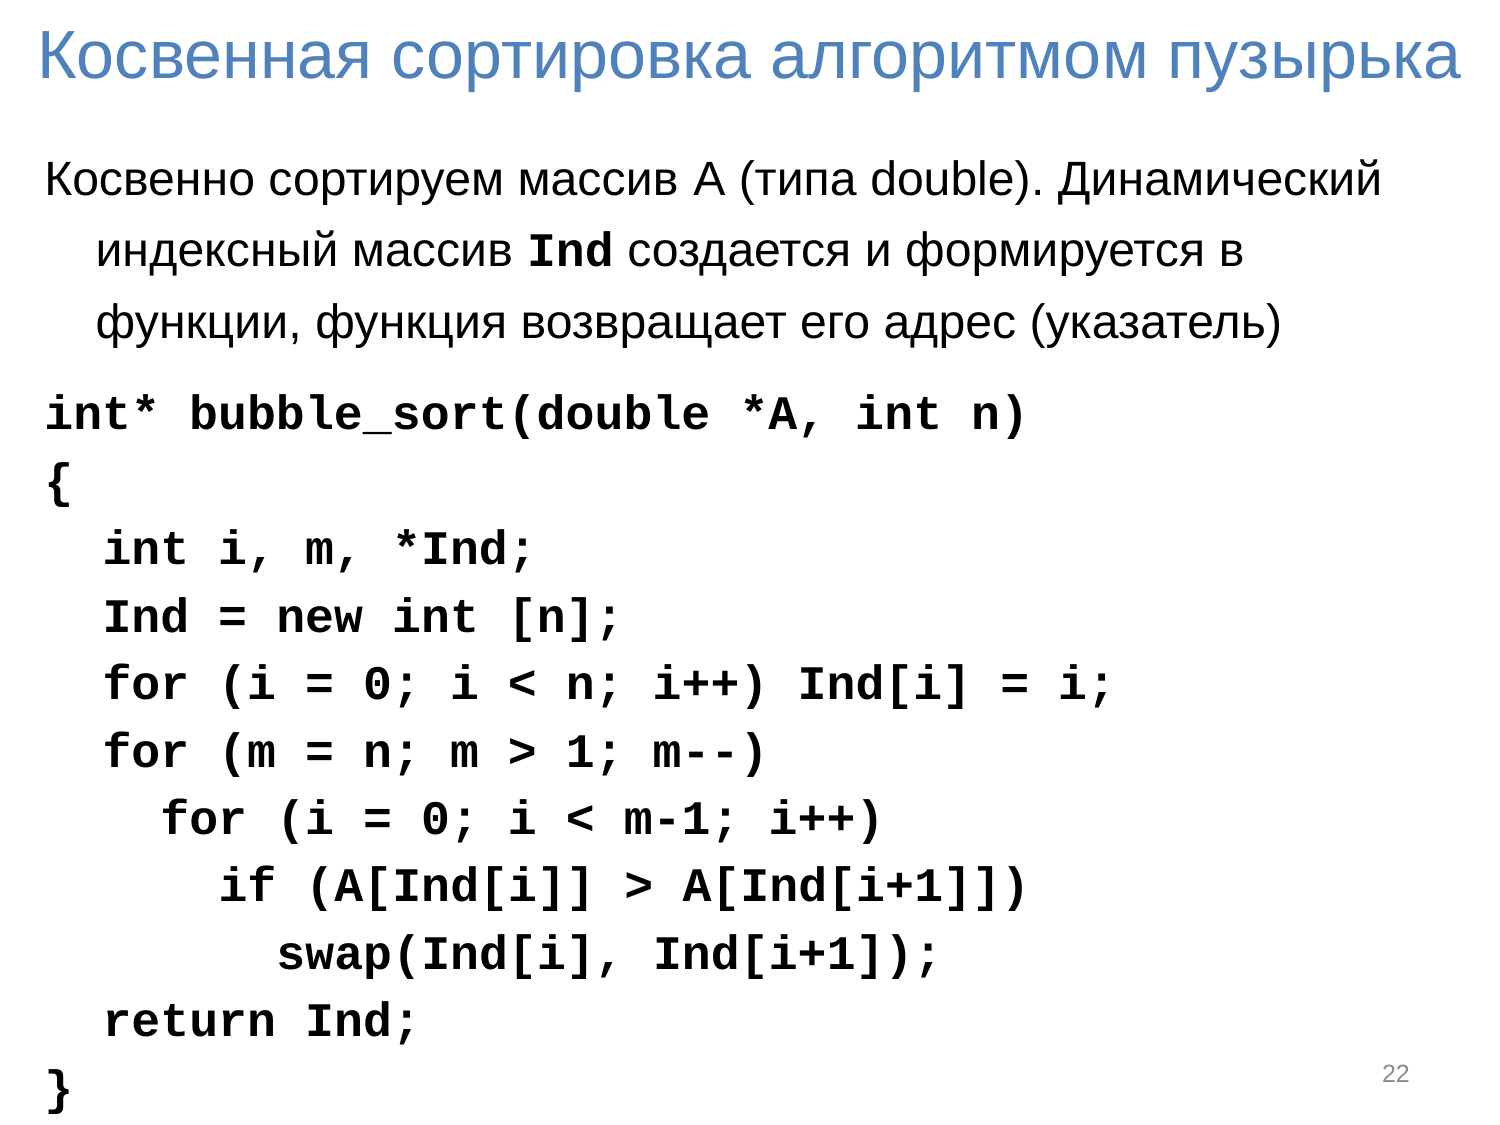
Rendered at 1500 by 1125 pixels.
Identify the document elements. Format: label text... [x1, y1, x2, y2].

list Косвенно сортируем массив A (типа double). Динамический индексный массив Ind создается и формируется в функции, функция возвращает его адрес (указатель) int* bubble_sort(double *A, int n) { int i, m, *Ind; Ind = new int [n]; for (i = 0; i < n; i++) Ind[i] = i; for (m = n; m > 1; m--) for (i = 0; i < m-1; i++) if (A[Ind[i]] > A[Ind[i+1]]) swap(Ind[i], Ind[i+1]); return Ind; } [29, 125, 1471, 1125]
title Косвенная сортировка алгоритмом пузырька [17, 0, 1483, 102]
slide_number 22 [1074, 1042, 1425, 1103]
